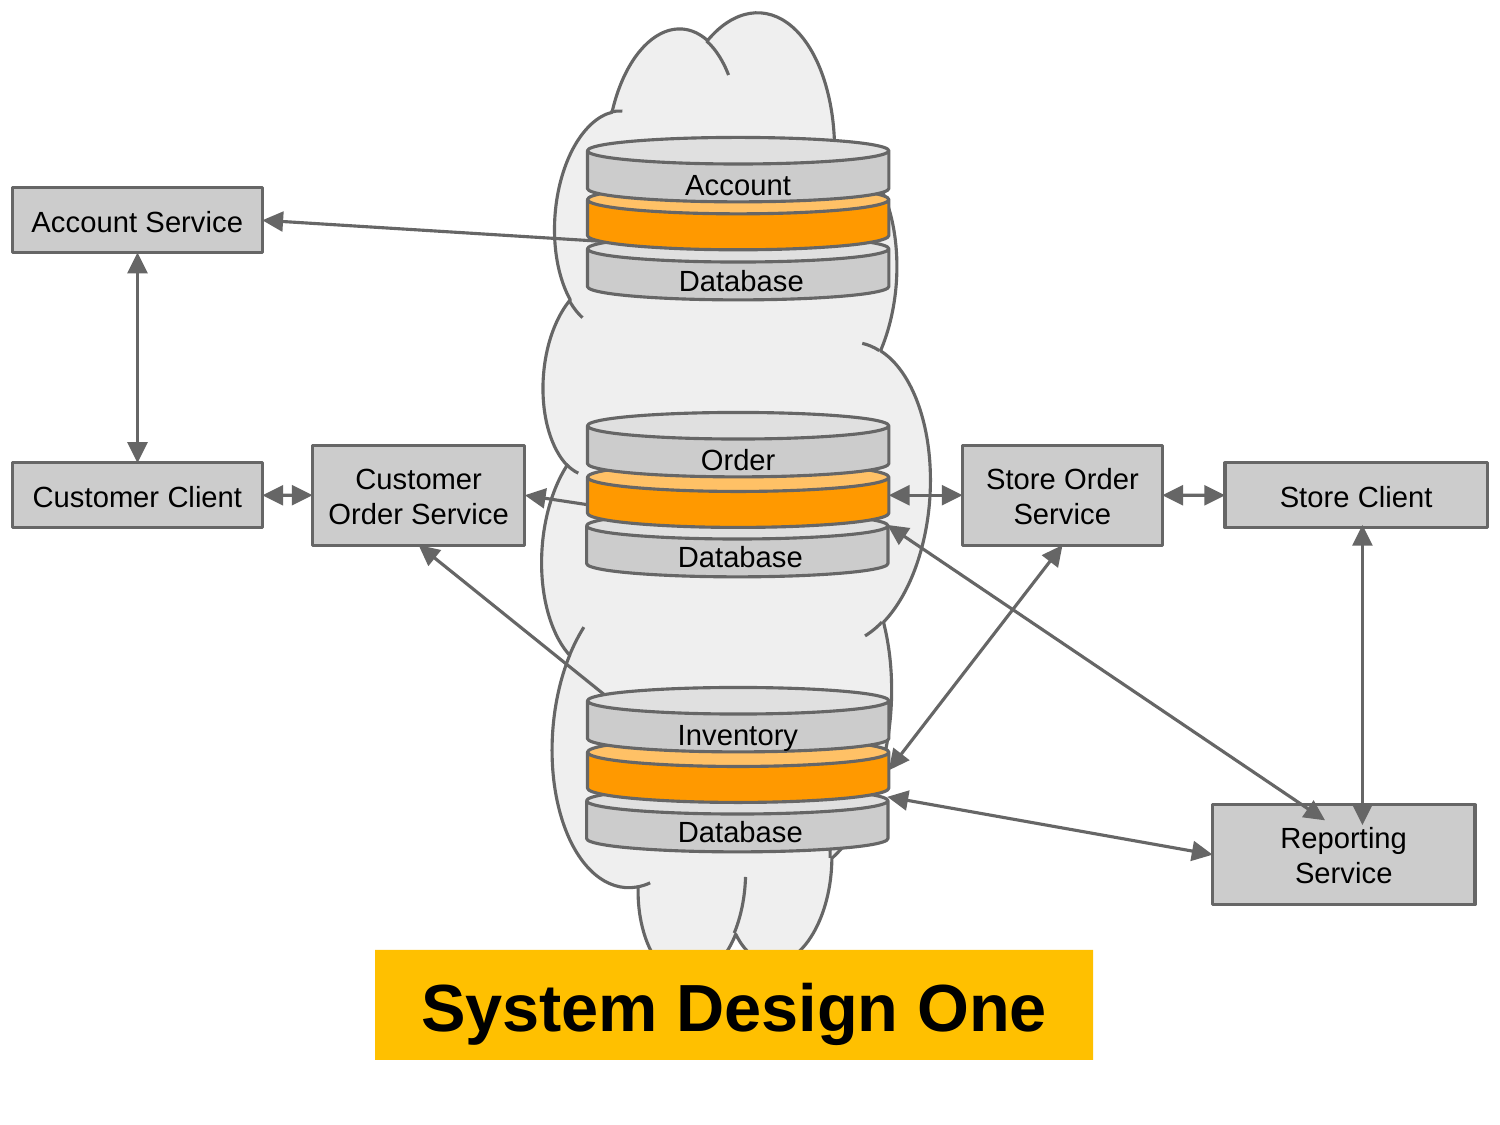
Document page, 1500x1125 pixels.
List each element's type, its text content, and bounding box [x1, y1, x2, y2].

text_box Account [657, 151, 819, 217]
text_box Order [657, 426, 819, 492]
text_box [542, 209, 931, 494]
text_box [591, 687, 601, 697]
text_box [553, 778, 842, 949]
text_box [591, 703, 657, 750]
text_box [887, 829, 1213, 855]
text_box Customer Client [12, 462, 263, 528]
text_box Customer Order Service [312, 445, 525, 546]
text_box Inventory [657, 701, 819, 767]
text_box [887, 524, 1326, 821]
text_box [418, 545, 588, 771]
text_box Database [662, 248, 821, 312]
text_box Store Client [1224, 462, 1488, 528]
text_box [587, 194, 889, 250]
text_box [586, 795, 661, 851]
text_box Database [661, 526, 820, 589]
text_box System Design One [375, 949, 1094, 1060]
text_box [819, 705, 881, 750]
text_box Store Order Service [962, 445, 1163, 523]
text_box [820, 804, 882, 850]
text_box [876, 503, 930, 524]
text_box [587, 470, 889, 528]
text_box [587, 137, 889, 200]
text_box Database [661, 801, 820, 864]
text_box [586, 520, 661, 576]
text_box [587, 755, 882, 803]
text_box [555, 12, 835, 217]
text_box [821, 242, 889, 298]
text_box [542, 504, 600, 545]
text_box Reporting Service [1212, 804, 1475, 905]
text_box Account Service [12, 187, 263, 253]
text_box [820, 529, 882, 575]
text_box [591, 568, 881, 696]
text_box [591, 742, 602, 748]
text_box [262, 217, 588, 221]
text_box [587, 412, 889, 475]
text_box [587, 243, 662, 299]
